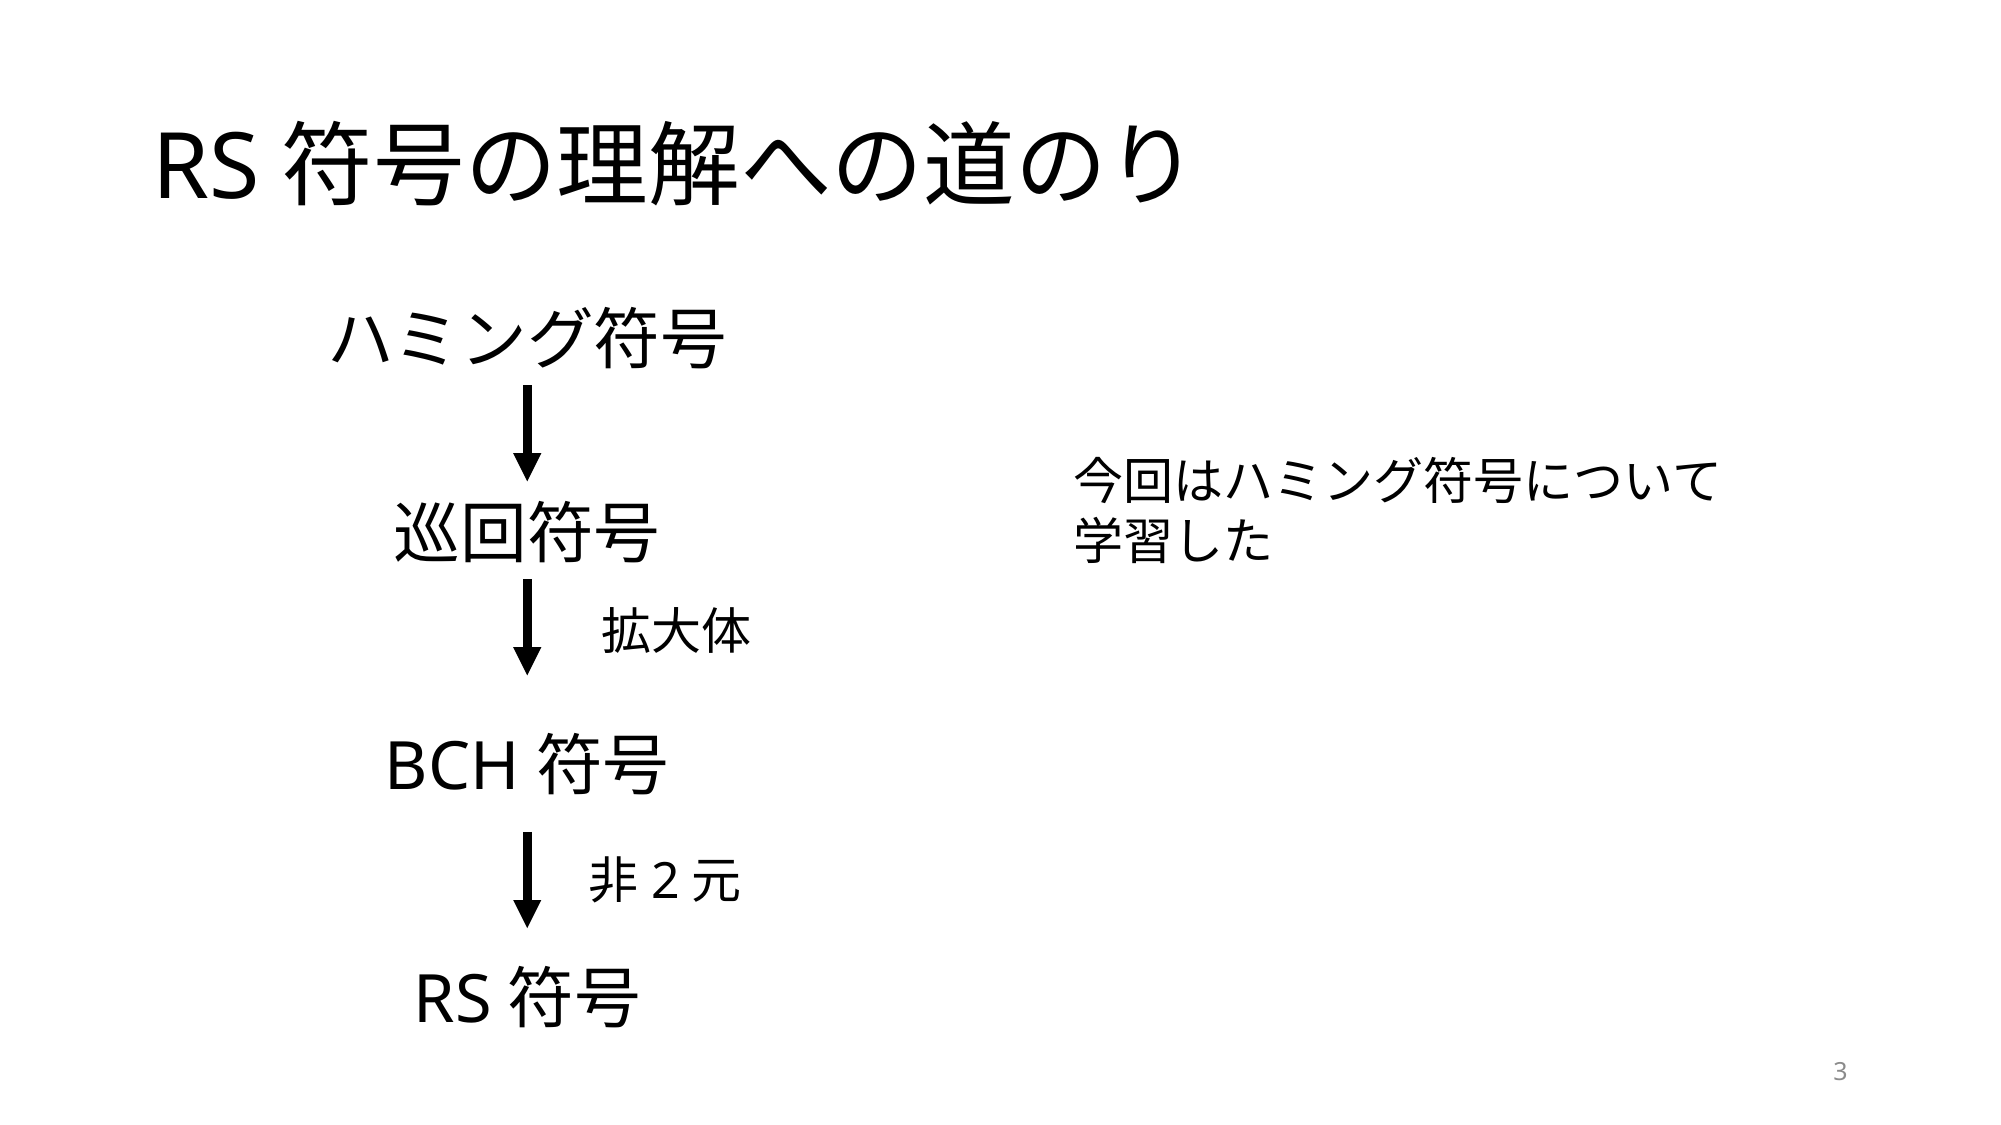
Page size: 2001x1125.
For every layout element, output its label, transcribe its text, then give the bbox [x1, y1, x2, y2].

text_box 非2元 [574, 840, 757, 916]
text_box 今回はハミング符号について学習した [1058, 382, 1772, 577]
text_box 拡大体 [586, 592, 767, 667]
text_box BCH符号 [228, 715, 827, 811]
title RS符号の理解への道のり [137, 59, 1863, 278]
text_box RS符号 [228, 948, 827, 1043]
text_box ハミング符号 [228, 289, 827, 384]
text_box 巡回符号 [228, 483, 827, 578]
slide_number 3 [1412, 1042, 1863, 1103]
